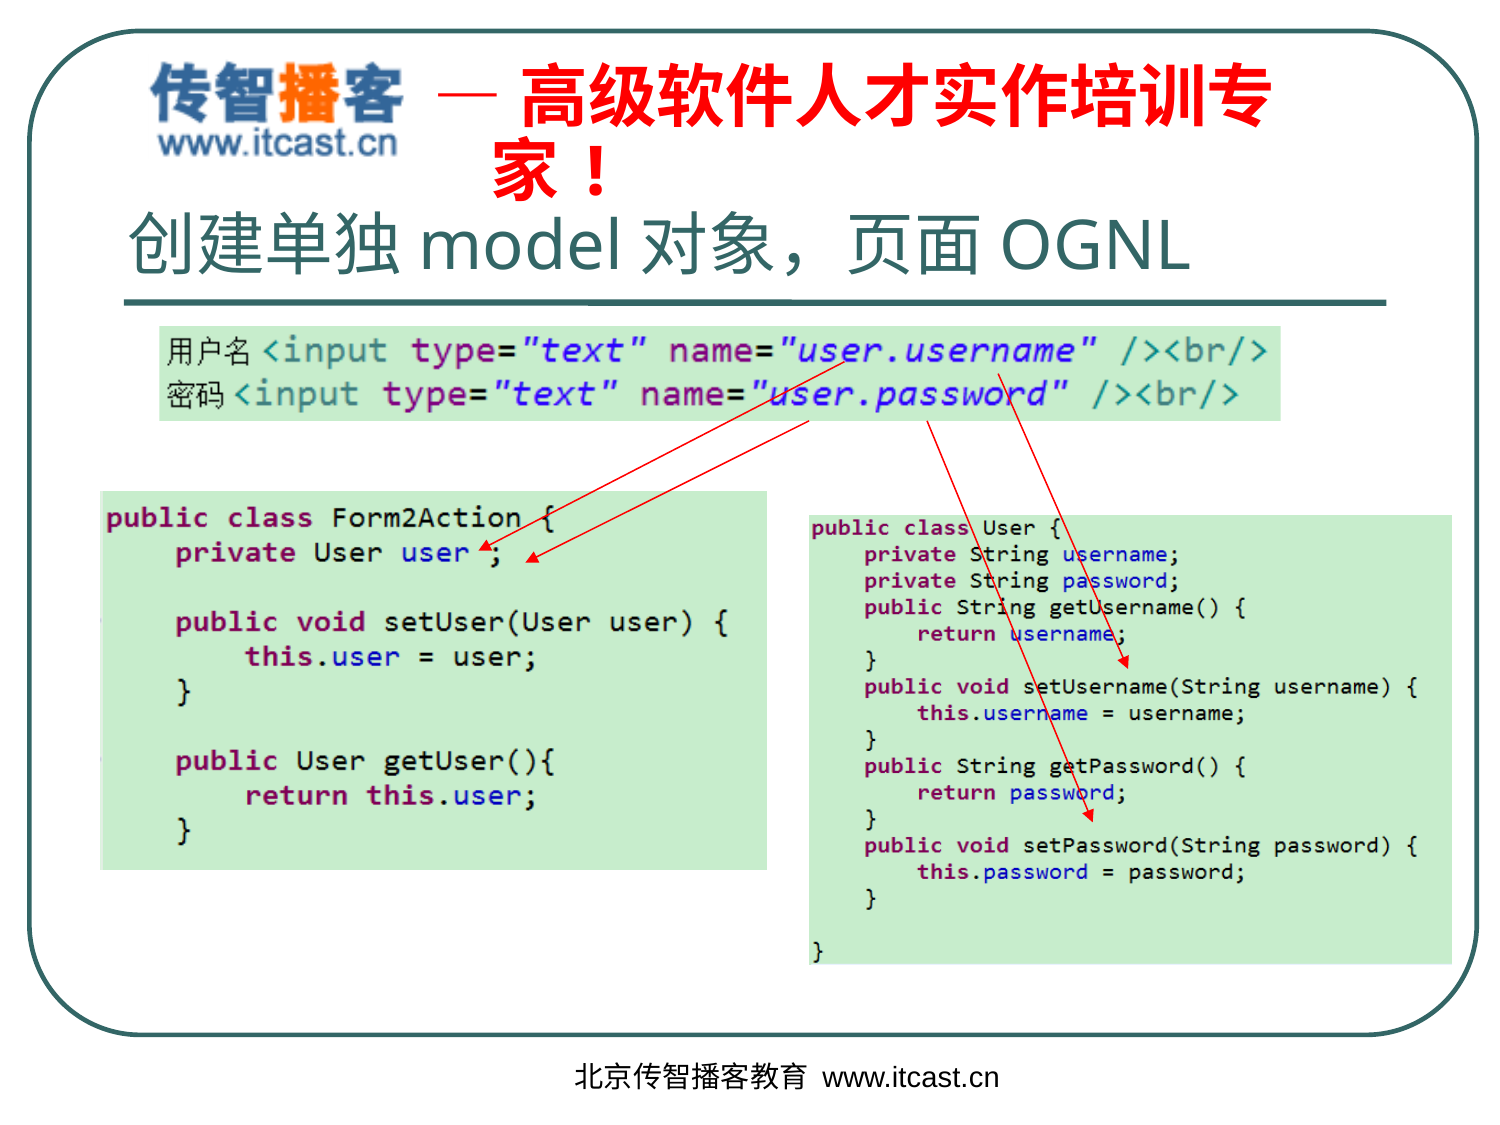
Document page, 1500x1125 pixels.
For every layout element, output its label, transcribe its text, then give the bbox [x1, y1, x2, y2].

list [809, 515, 1452, 965]
title 创建单独model对象，页面OGNL [112, 54, 1375, 291]
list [100, 491, 767, 870]
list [159, 326, 1281, 421]
footer 北京传智播客教育 www.itcast.cn [549, 1050, 1025, 1125]
